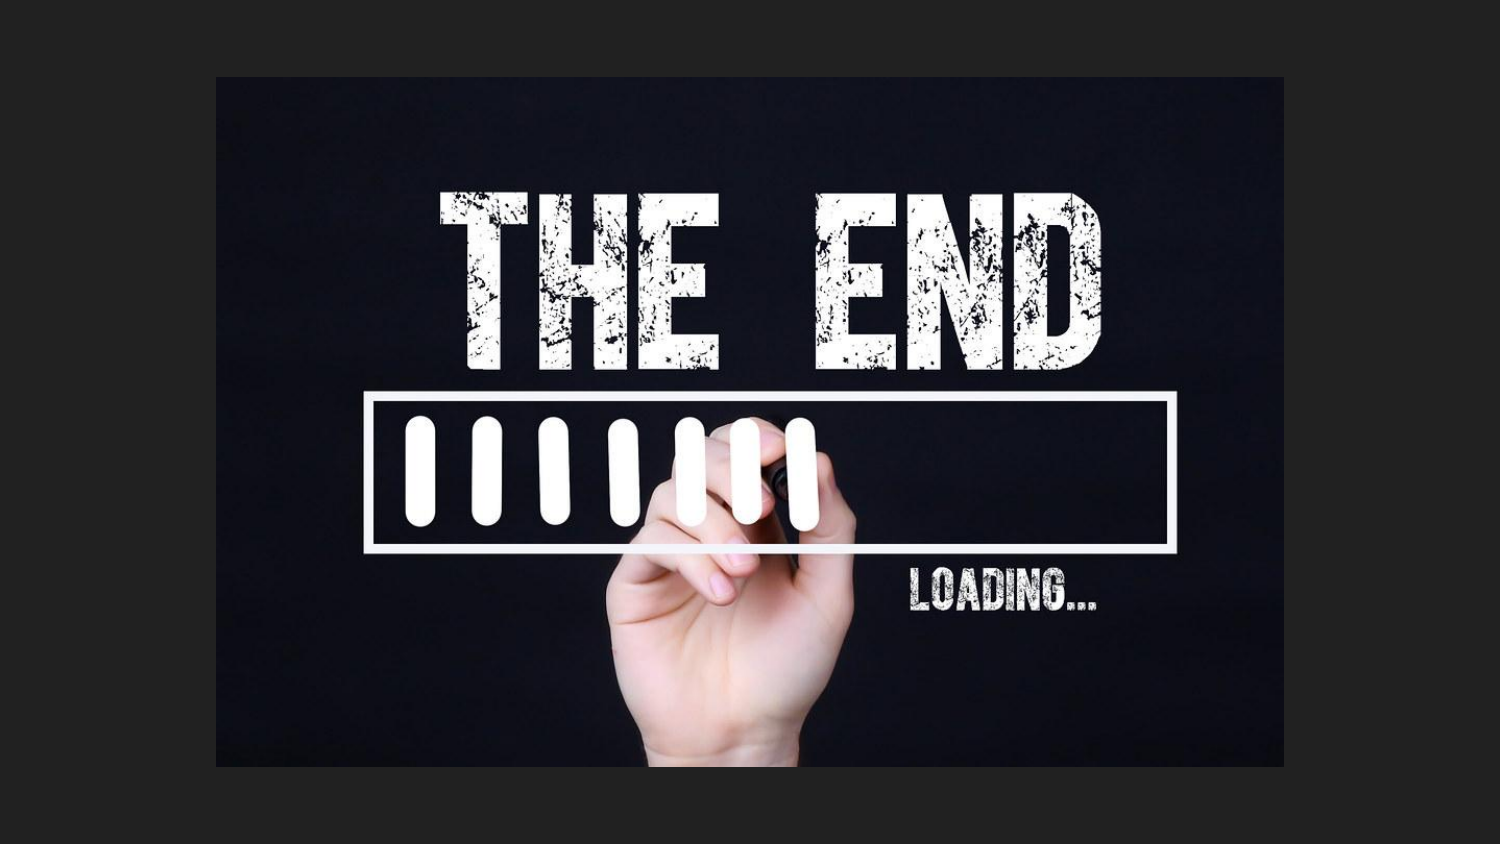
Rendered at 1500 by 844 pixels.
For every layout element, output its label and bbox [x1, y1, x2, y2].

picture [216, 76, 1284, 767]
